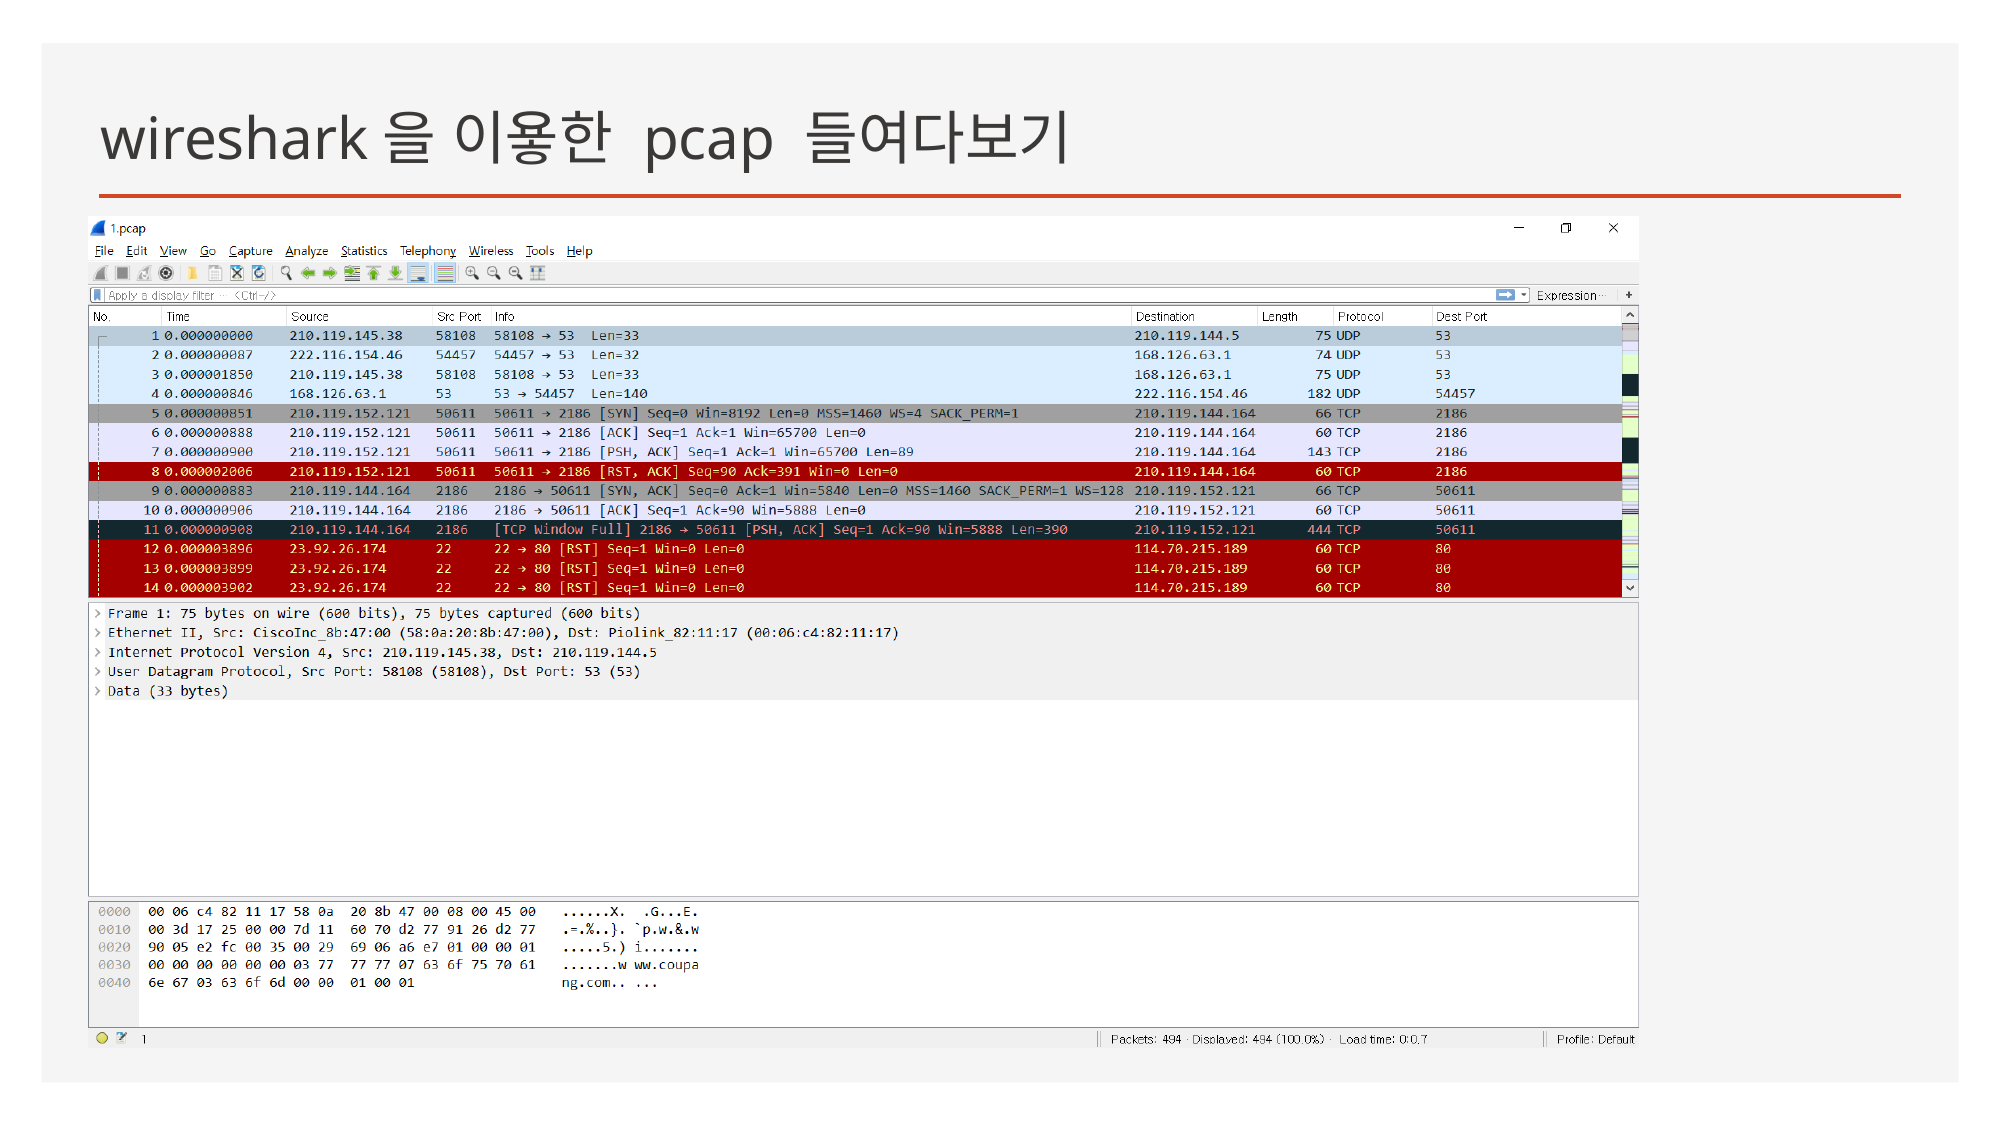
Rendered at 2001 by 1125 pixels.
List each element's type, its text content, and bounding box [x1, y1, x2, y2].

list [88, 216, 1639, 1048]
title wireshark을 이욯한 pcap 들여다보기 [85, 73, 1214, 179]
